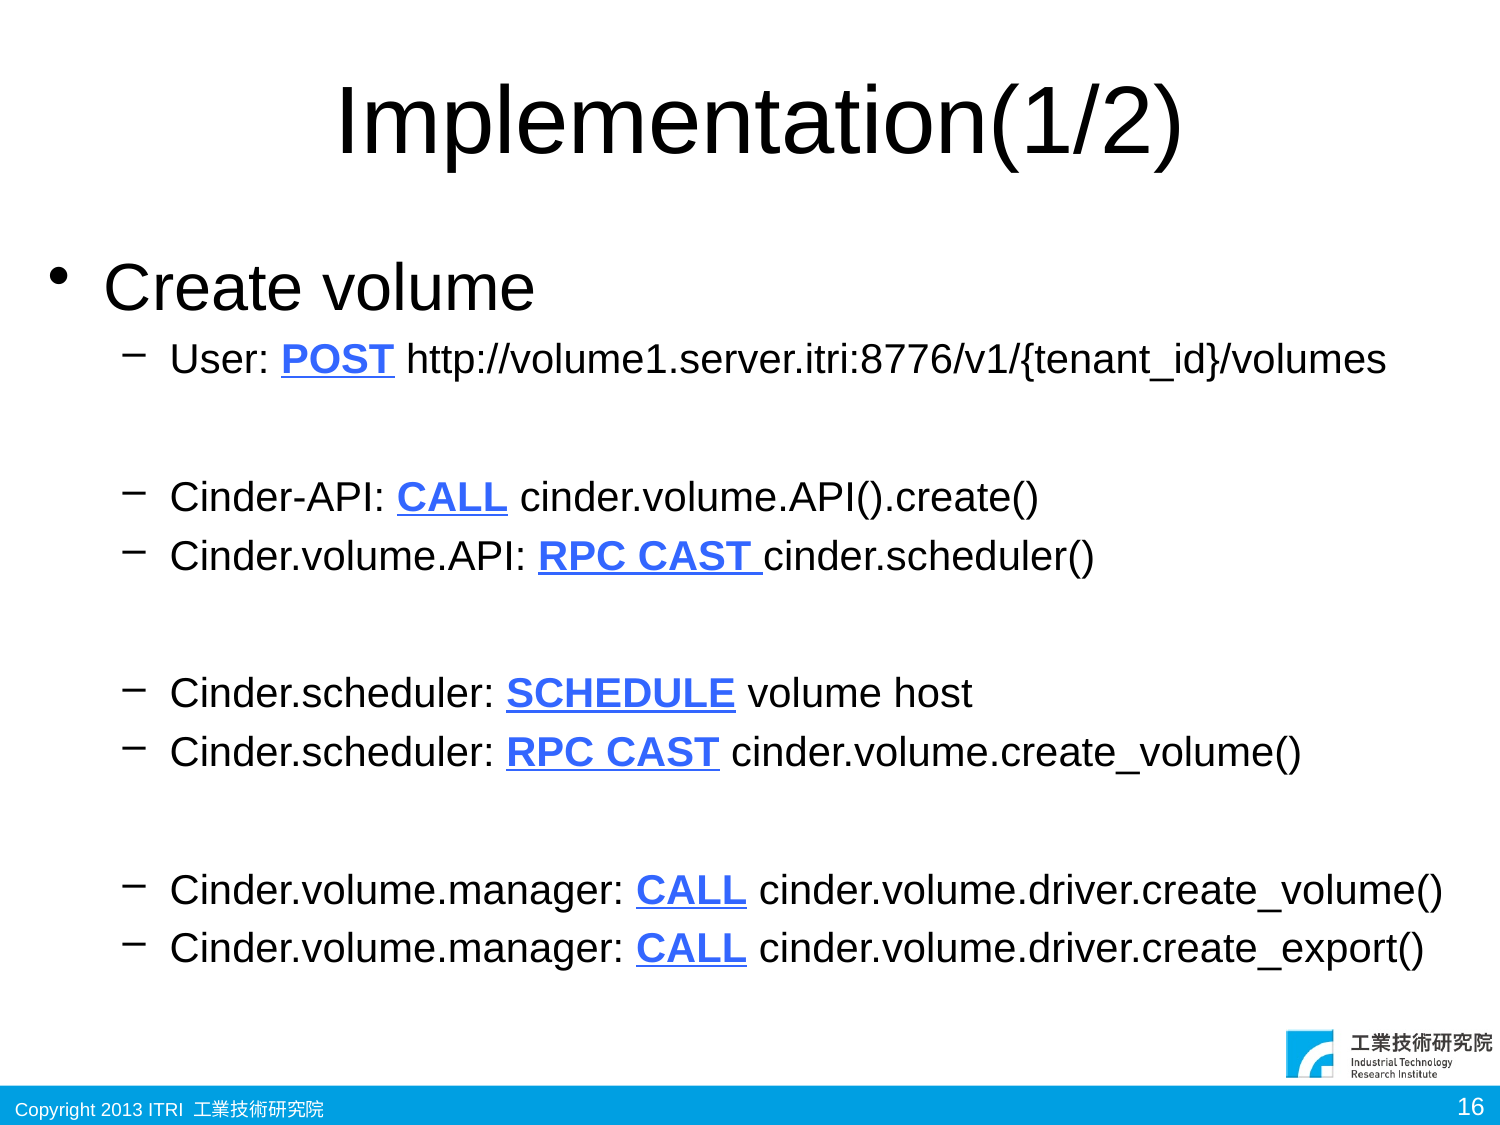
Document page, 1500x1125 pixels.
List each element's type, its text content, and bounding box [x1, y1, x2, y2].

picture [1286, 1029, 1493, 1078]
slide_number 16 [1406, 1085, 1500, 1125]
list Create volume User: POST http://volume1.server.itri:8776/v1/{tenant_id}/volumes Cinder-API: CALL cinder.volume.API().create() Cinder.volume.API: RPC CAST cinder.scheduler() Cinder.scheduler: SCHEDULE volume host Cinder.scheduler: RPC CAST cinder.volume.create_volume() Cinder.volume.manager: CALL cinder.volume.driver.create_volume() Cinder.volume.manager: CALL cinder.volume.driver.create_export() [32, 235, 1475, 1017]
title Implementation(1/2) [73, 32, 1448, 199]
